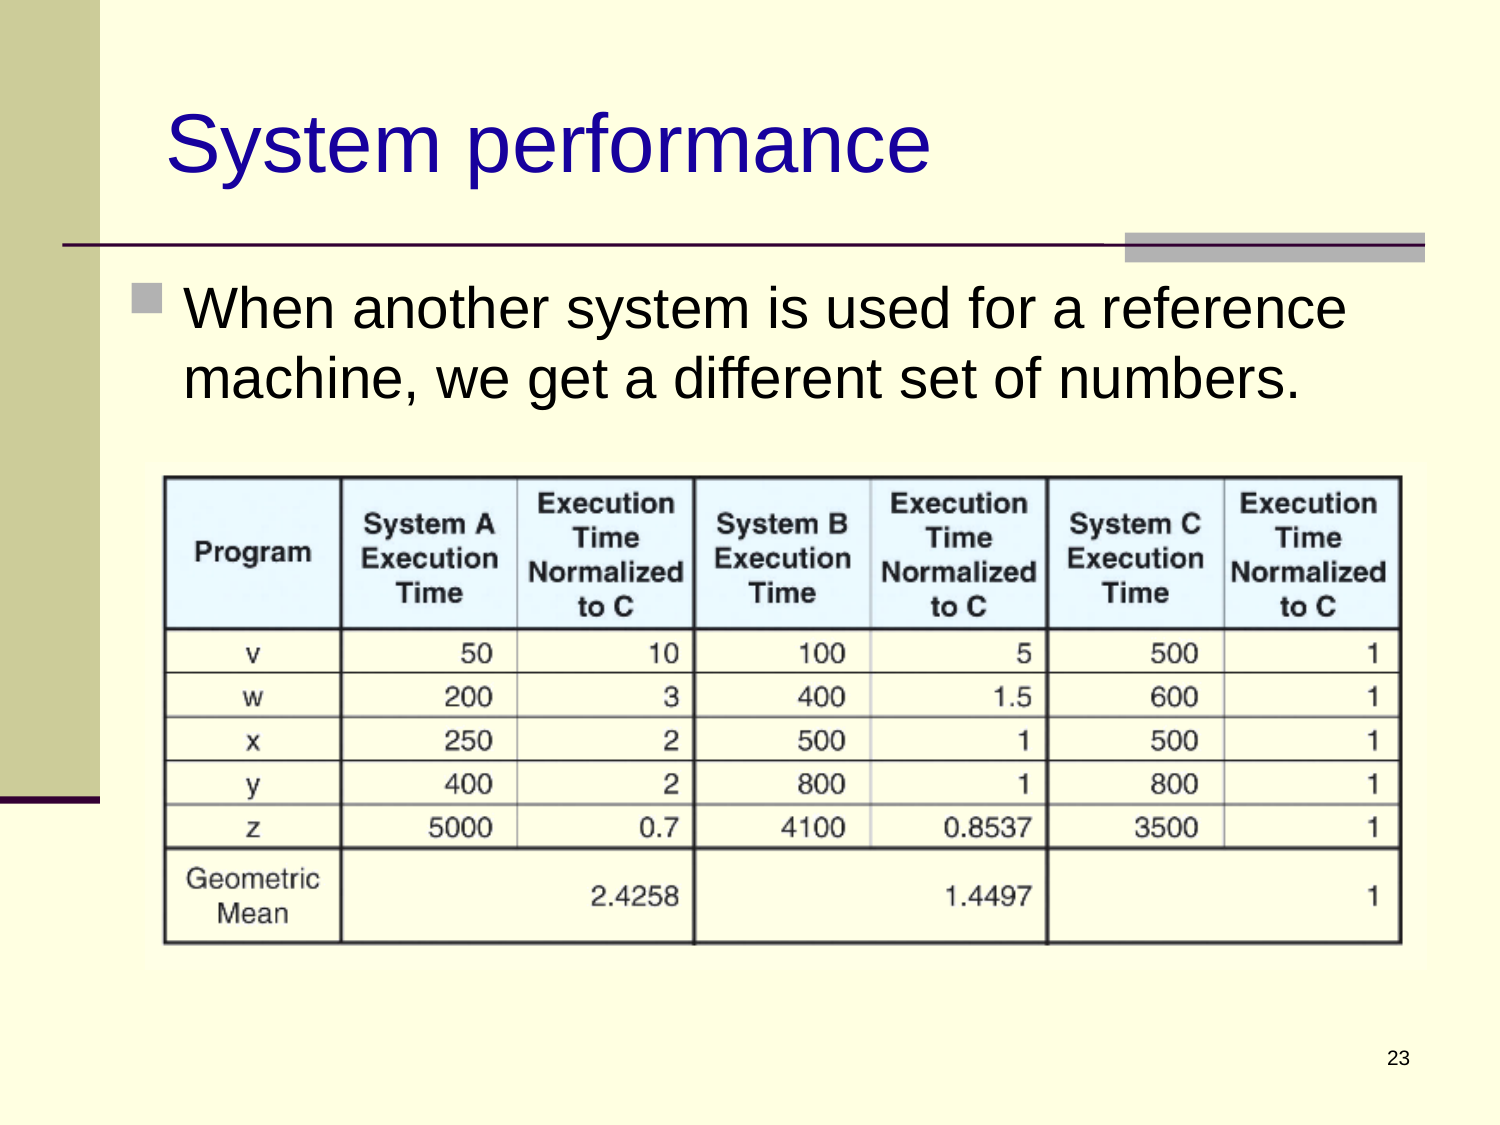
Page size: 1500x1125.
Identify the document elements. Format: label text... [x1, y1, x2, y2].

list When another system is used for a reference machine, we get a different set of numbers. [112, 262, 1388, 938]
slide_number 23 [1112, 1037, 1426, 1101]
picture [145, 462, 1427, 970]
title System performance [150, 45, 1425, 234]
